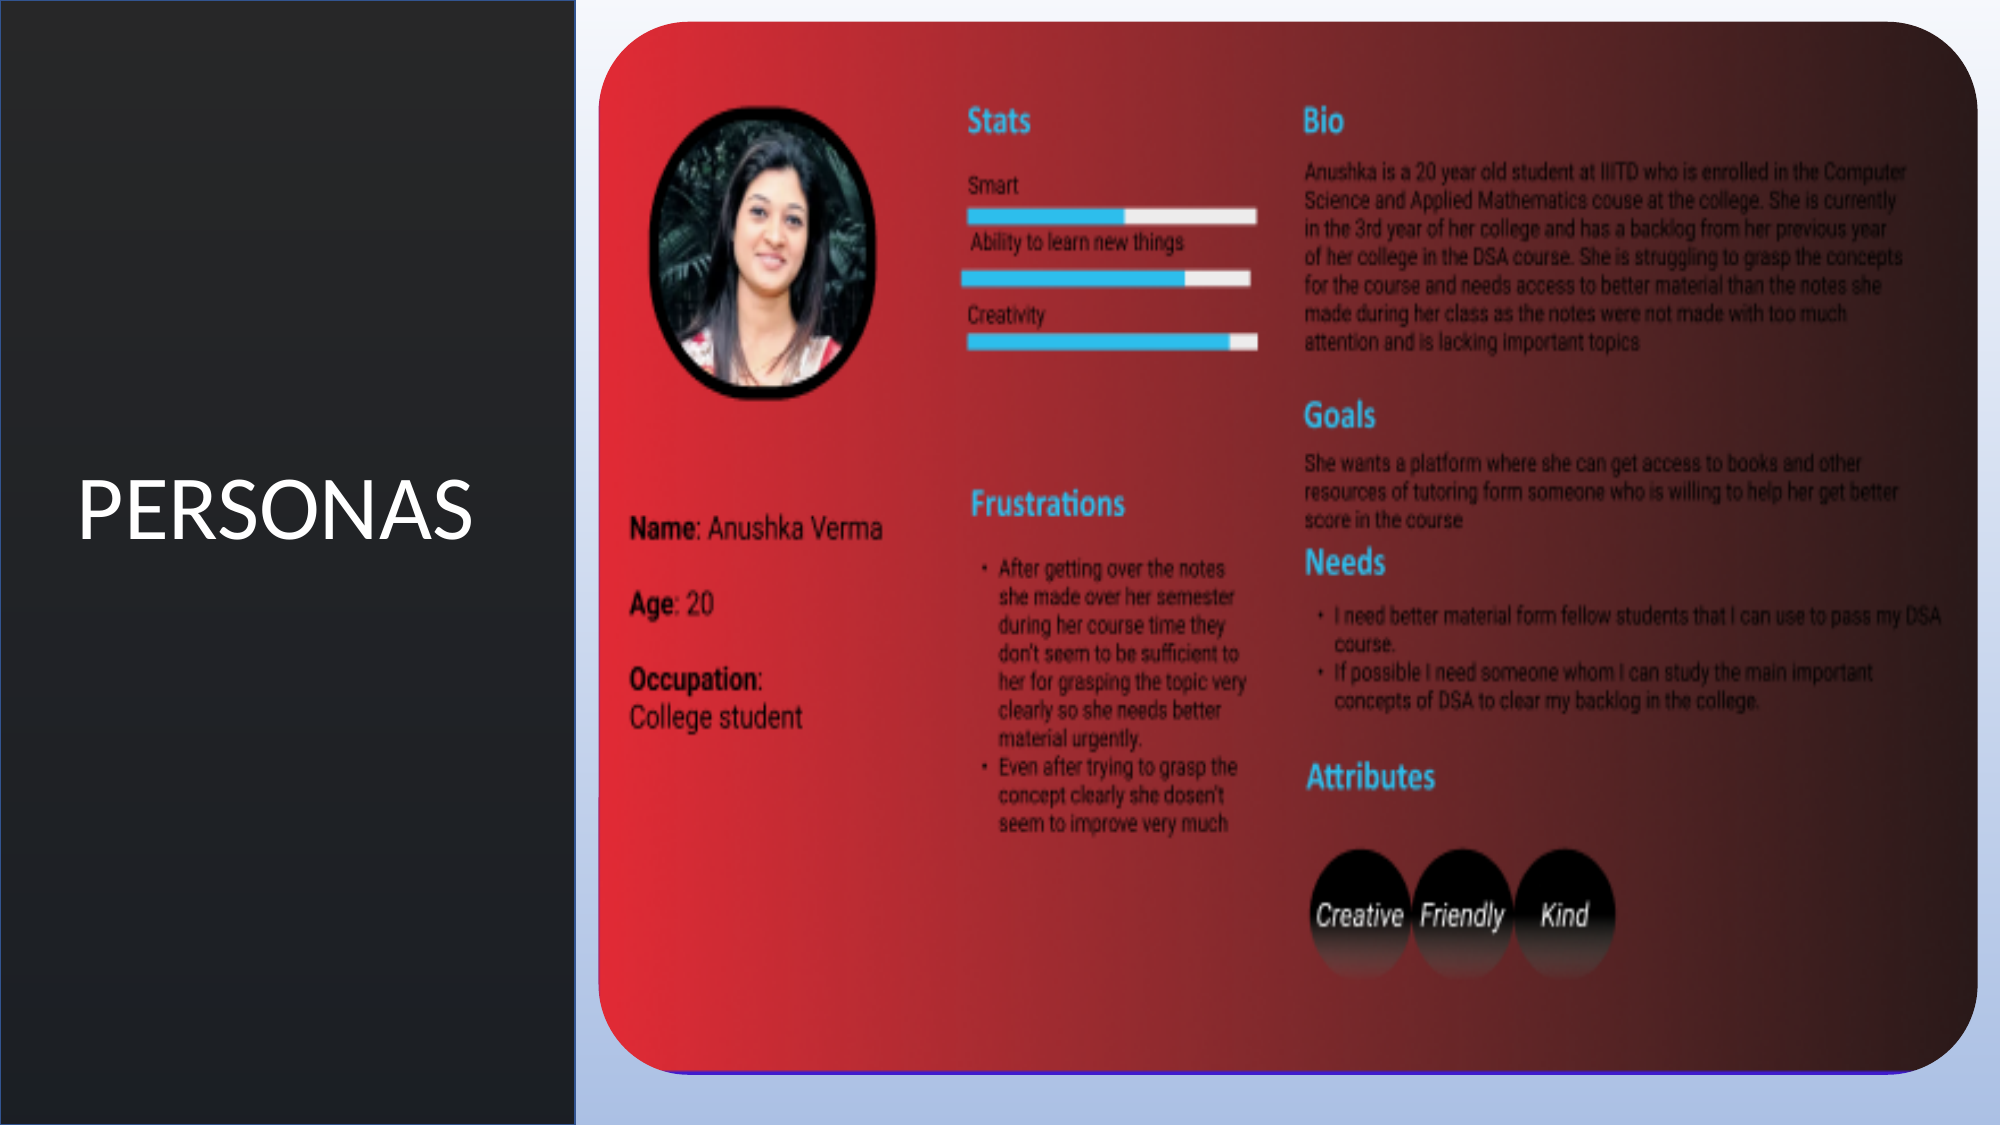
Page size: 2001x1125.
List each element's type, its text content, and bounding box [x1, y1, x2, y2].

picture [598, 21, 1978, 1075]
text_box PERSONAS [61, 440, 525, 565]
text_box [0, 0, 576, 1125]
